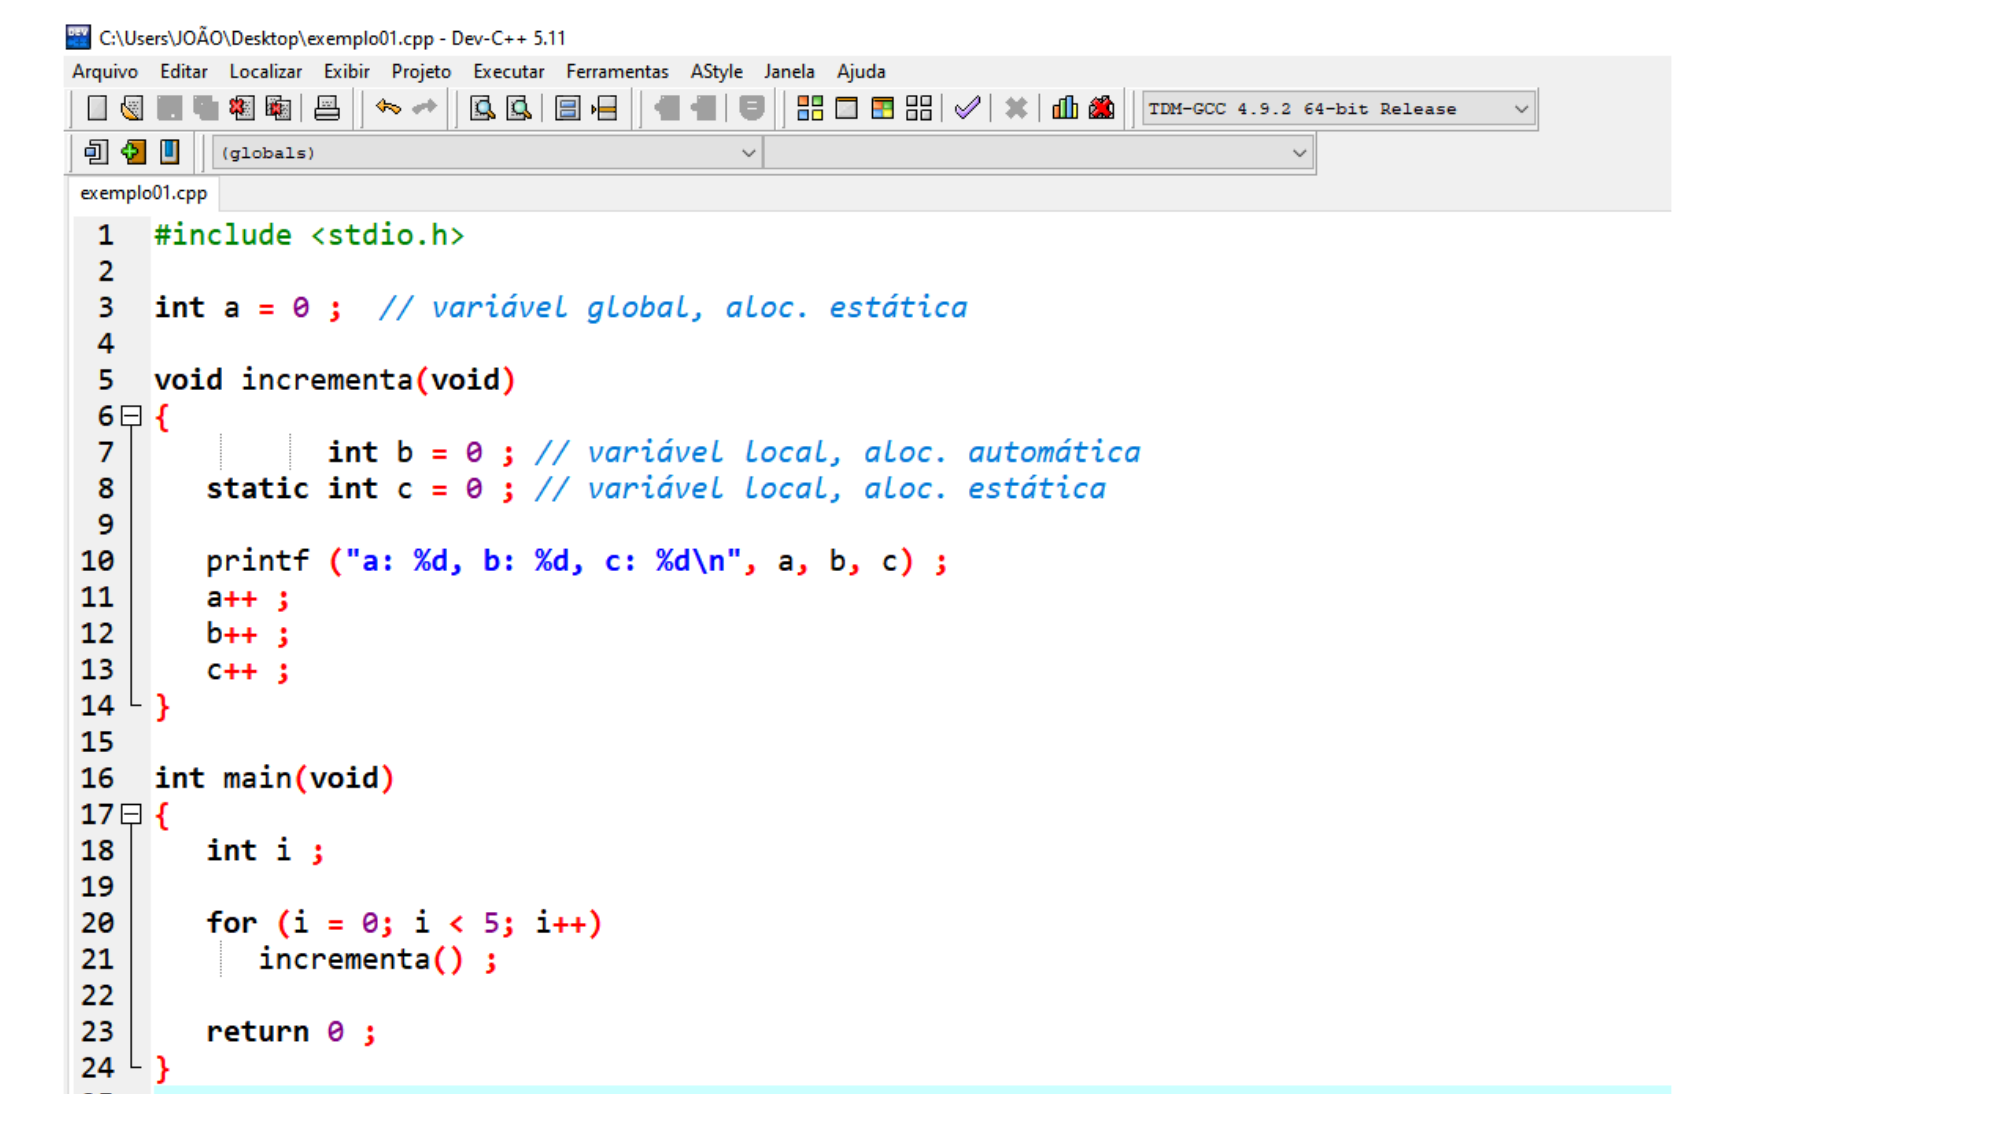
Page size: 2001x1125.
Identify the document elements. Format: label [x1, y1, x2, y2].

picture [63, 21, 1672, 1094]
